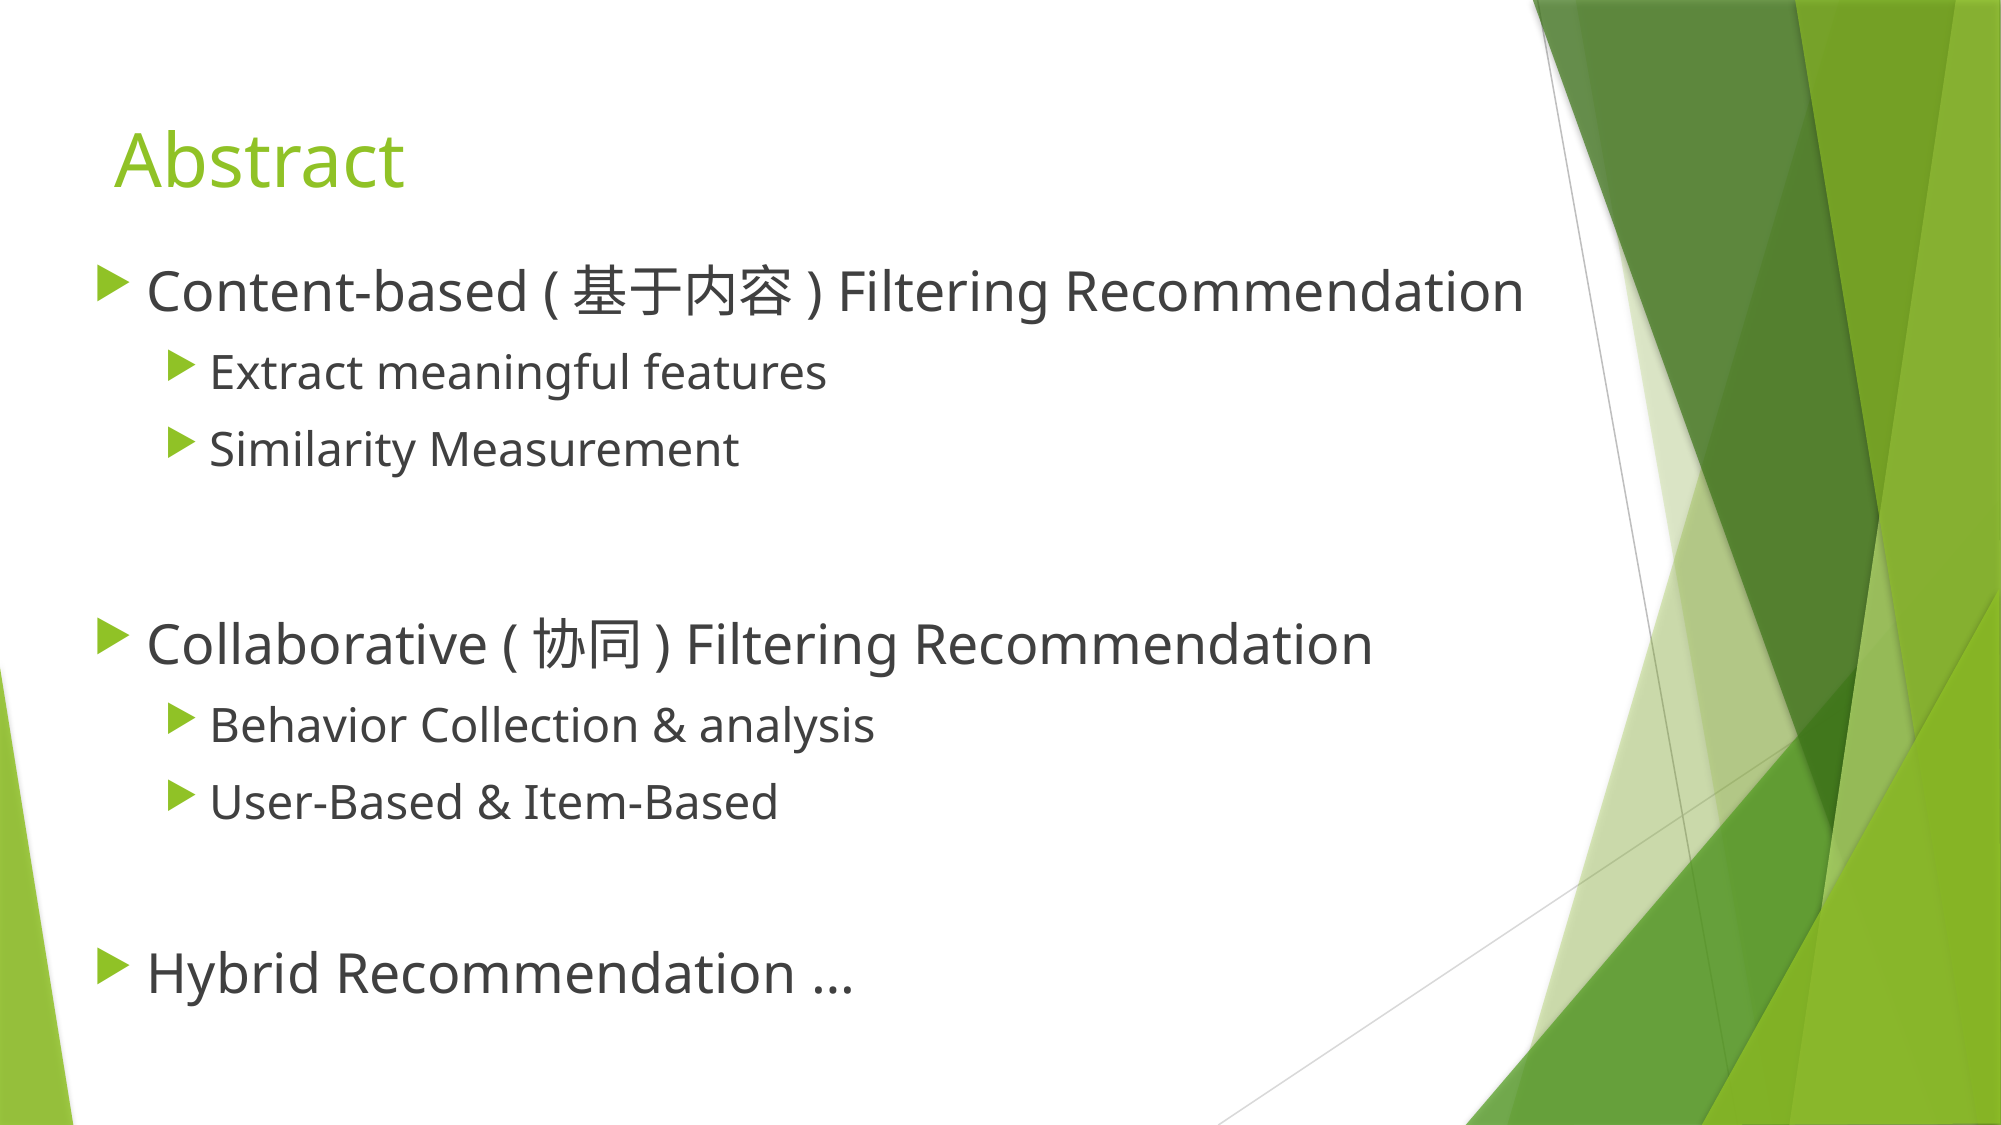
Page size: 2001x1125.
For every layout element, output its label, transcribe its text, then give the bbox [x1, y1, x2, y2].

title Abstract [99, 105, 1510, 248]
list Content-based (基于内容) Filtering Recommendation Extract meaningful features Similarity Measurement Collaborative (协同) Filtering Recommendation Behavior Collection & analysis User-Based & Item-Based Hybrid Recommendation … [78, 248, 1650, 1020]
